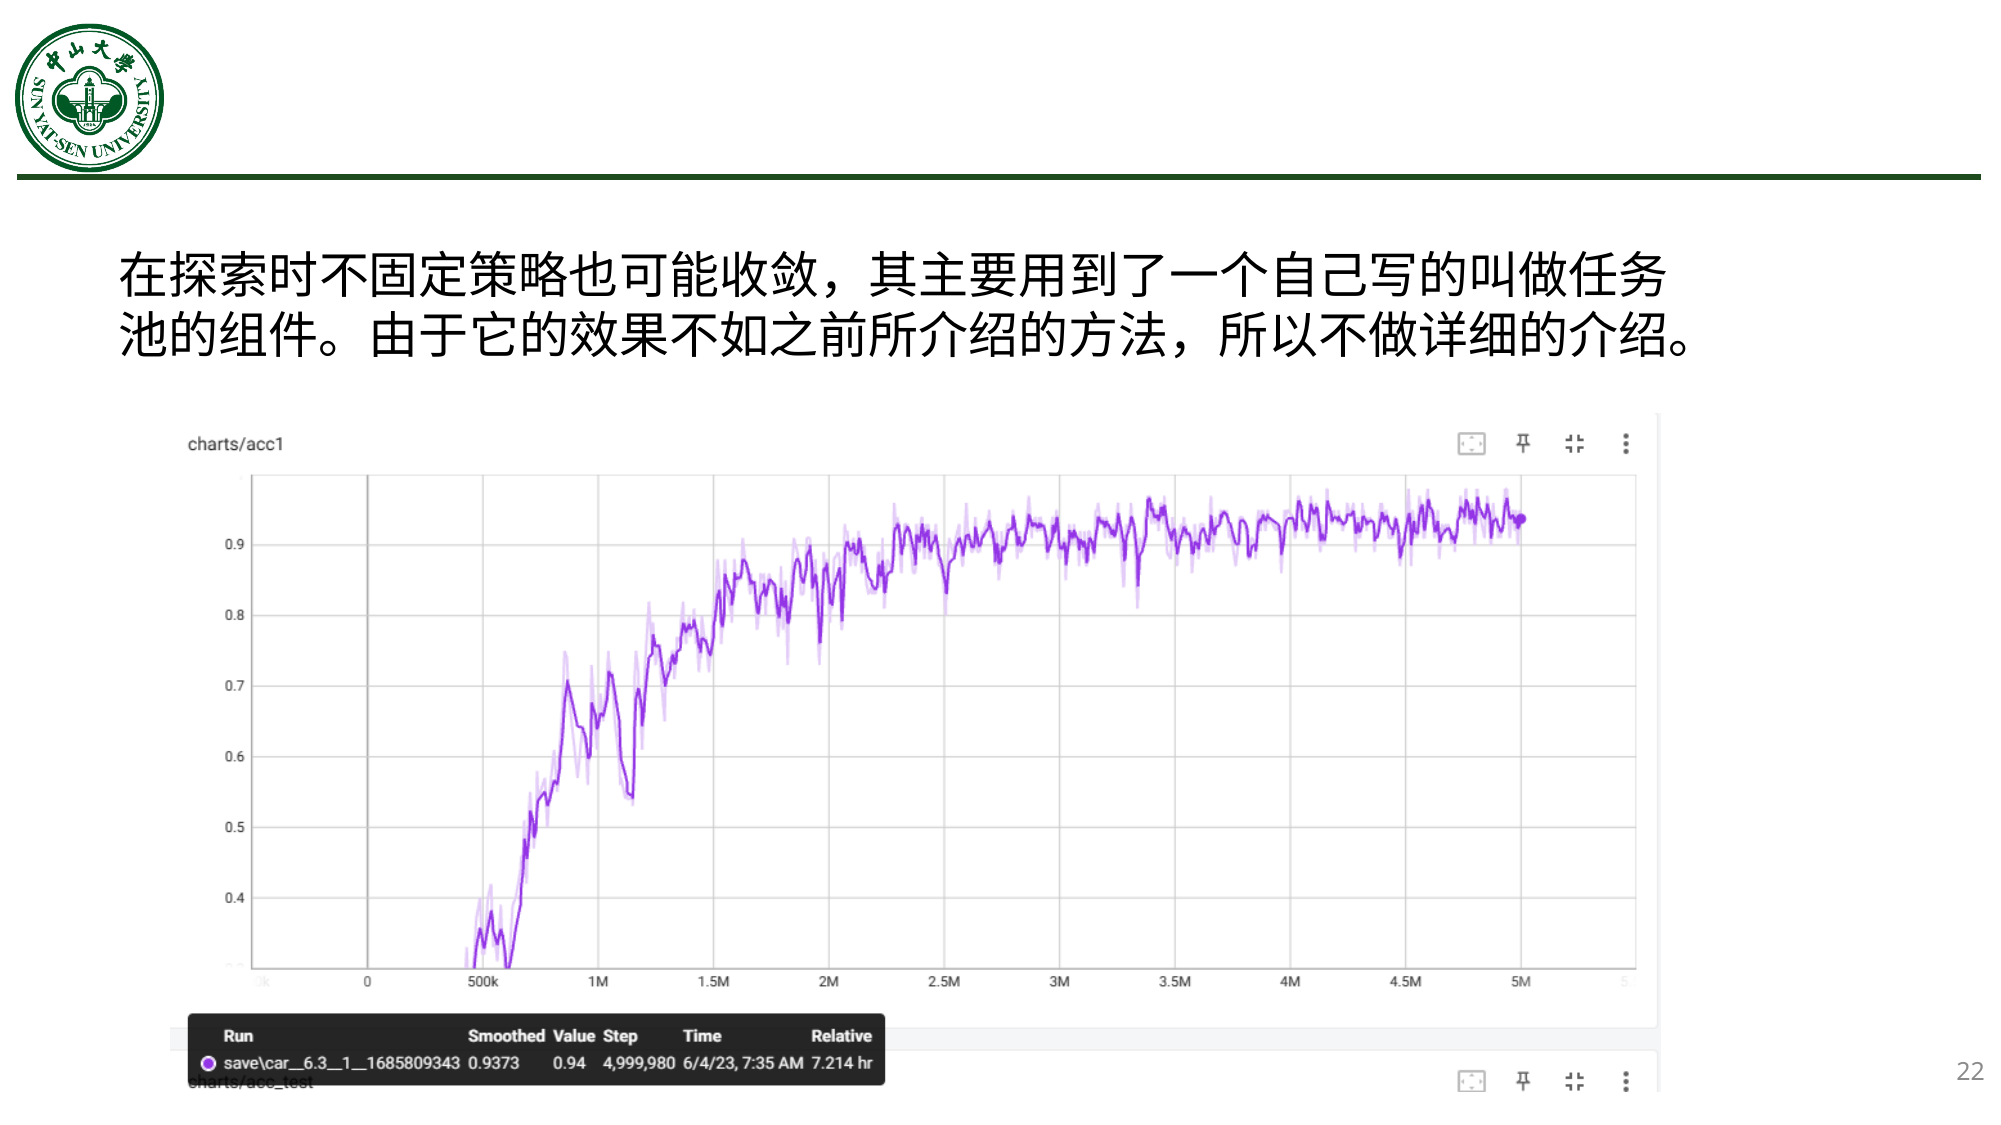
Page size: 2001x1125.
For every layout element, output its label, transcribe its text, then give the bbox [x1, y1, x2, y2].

picture [170, 413, 1661, 1093]
text_box 在探索时不固定策略也可能收敛，其主要用到了一个自己写的叫做任务池的组件。由于它的效果不如之前所介绍的方法，所以不做详细的介绍。 [104, 236, 1727, 371]
slide_number 22 [1550, 1042, 2000, 1103]
picture [0, 0, 194, 191]
